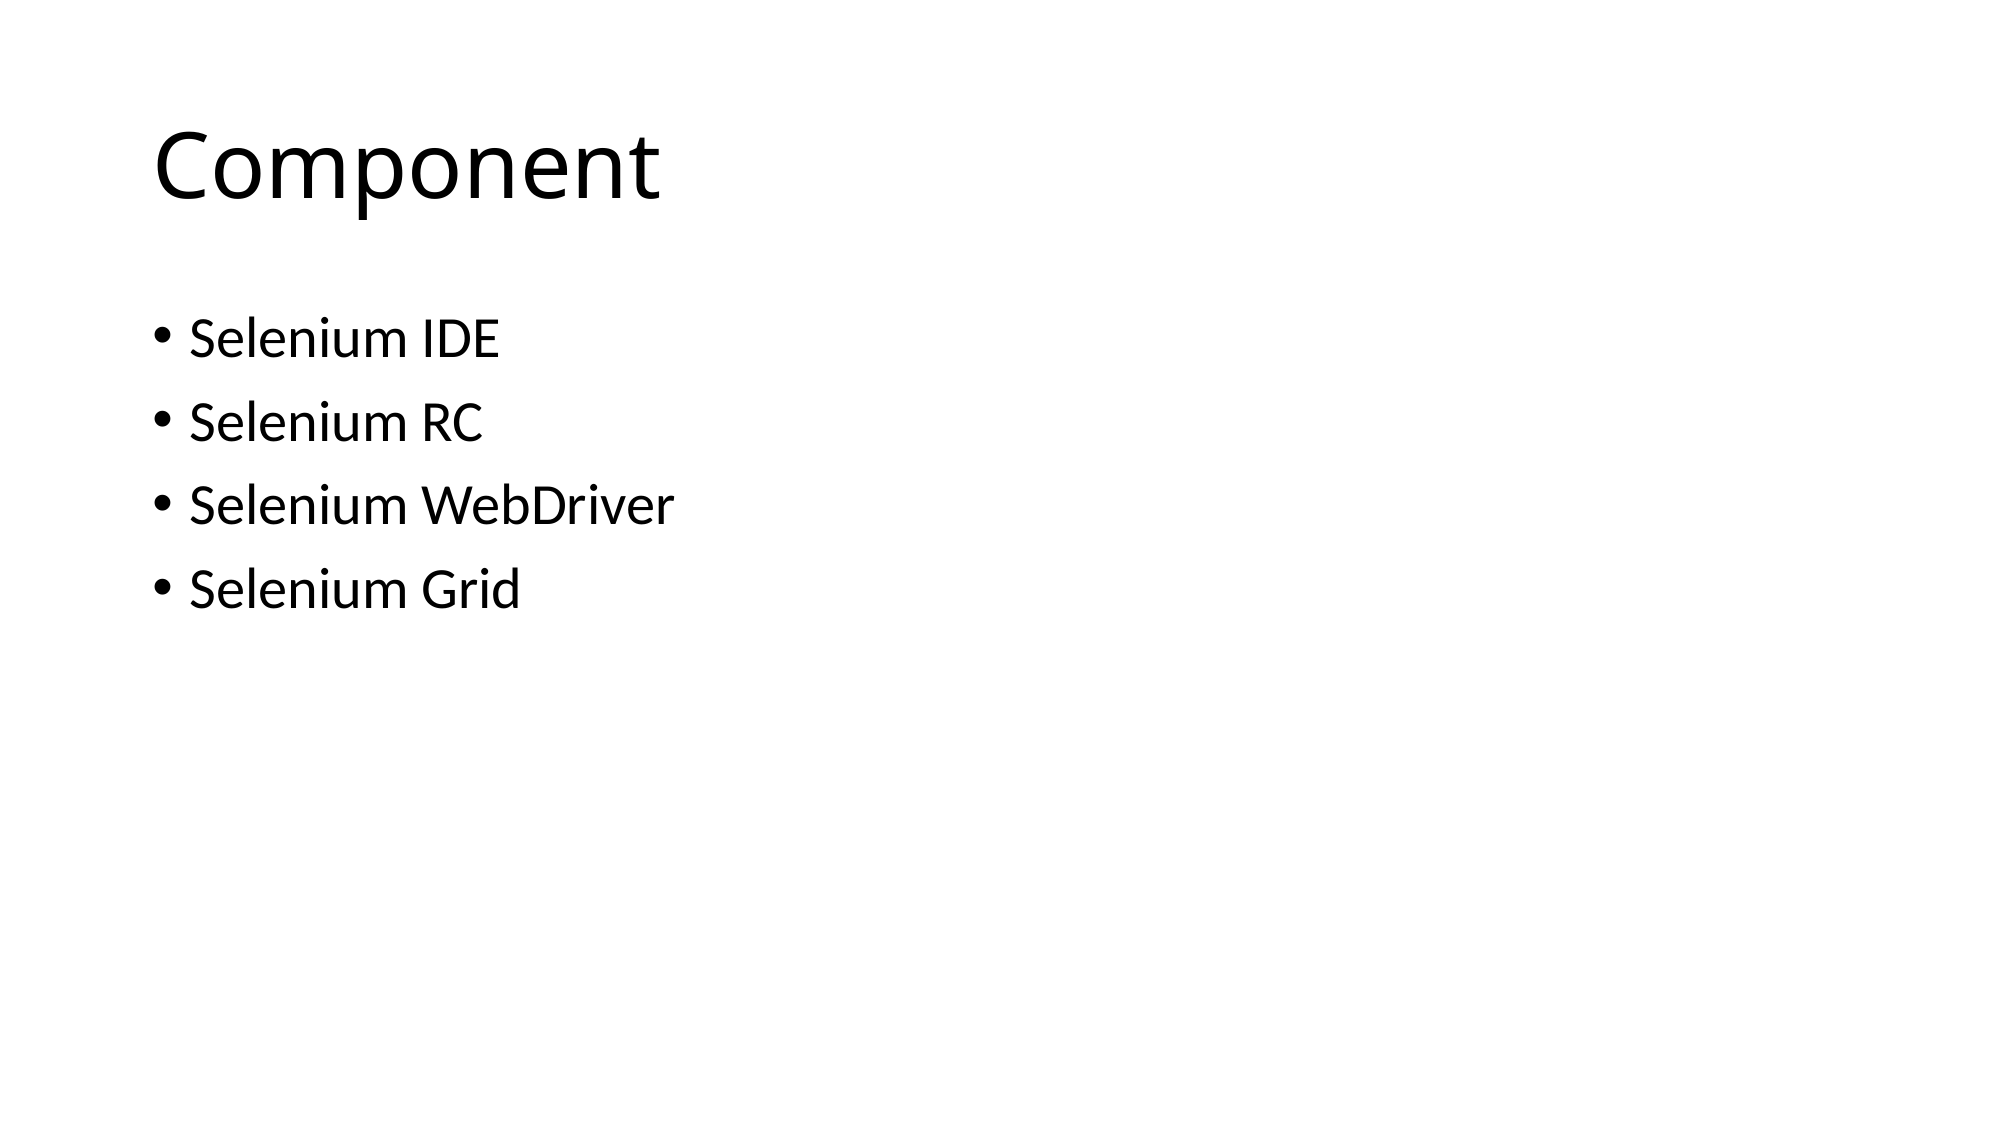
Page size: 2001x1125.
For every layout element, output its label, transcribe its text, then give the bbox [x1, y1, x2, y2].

list Selenium IDE Selenium RC Selenium WebDriver Selenium Grid [137, 299, 1863, 1014]
title Component [137, 59, 1863, 278]
